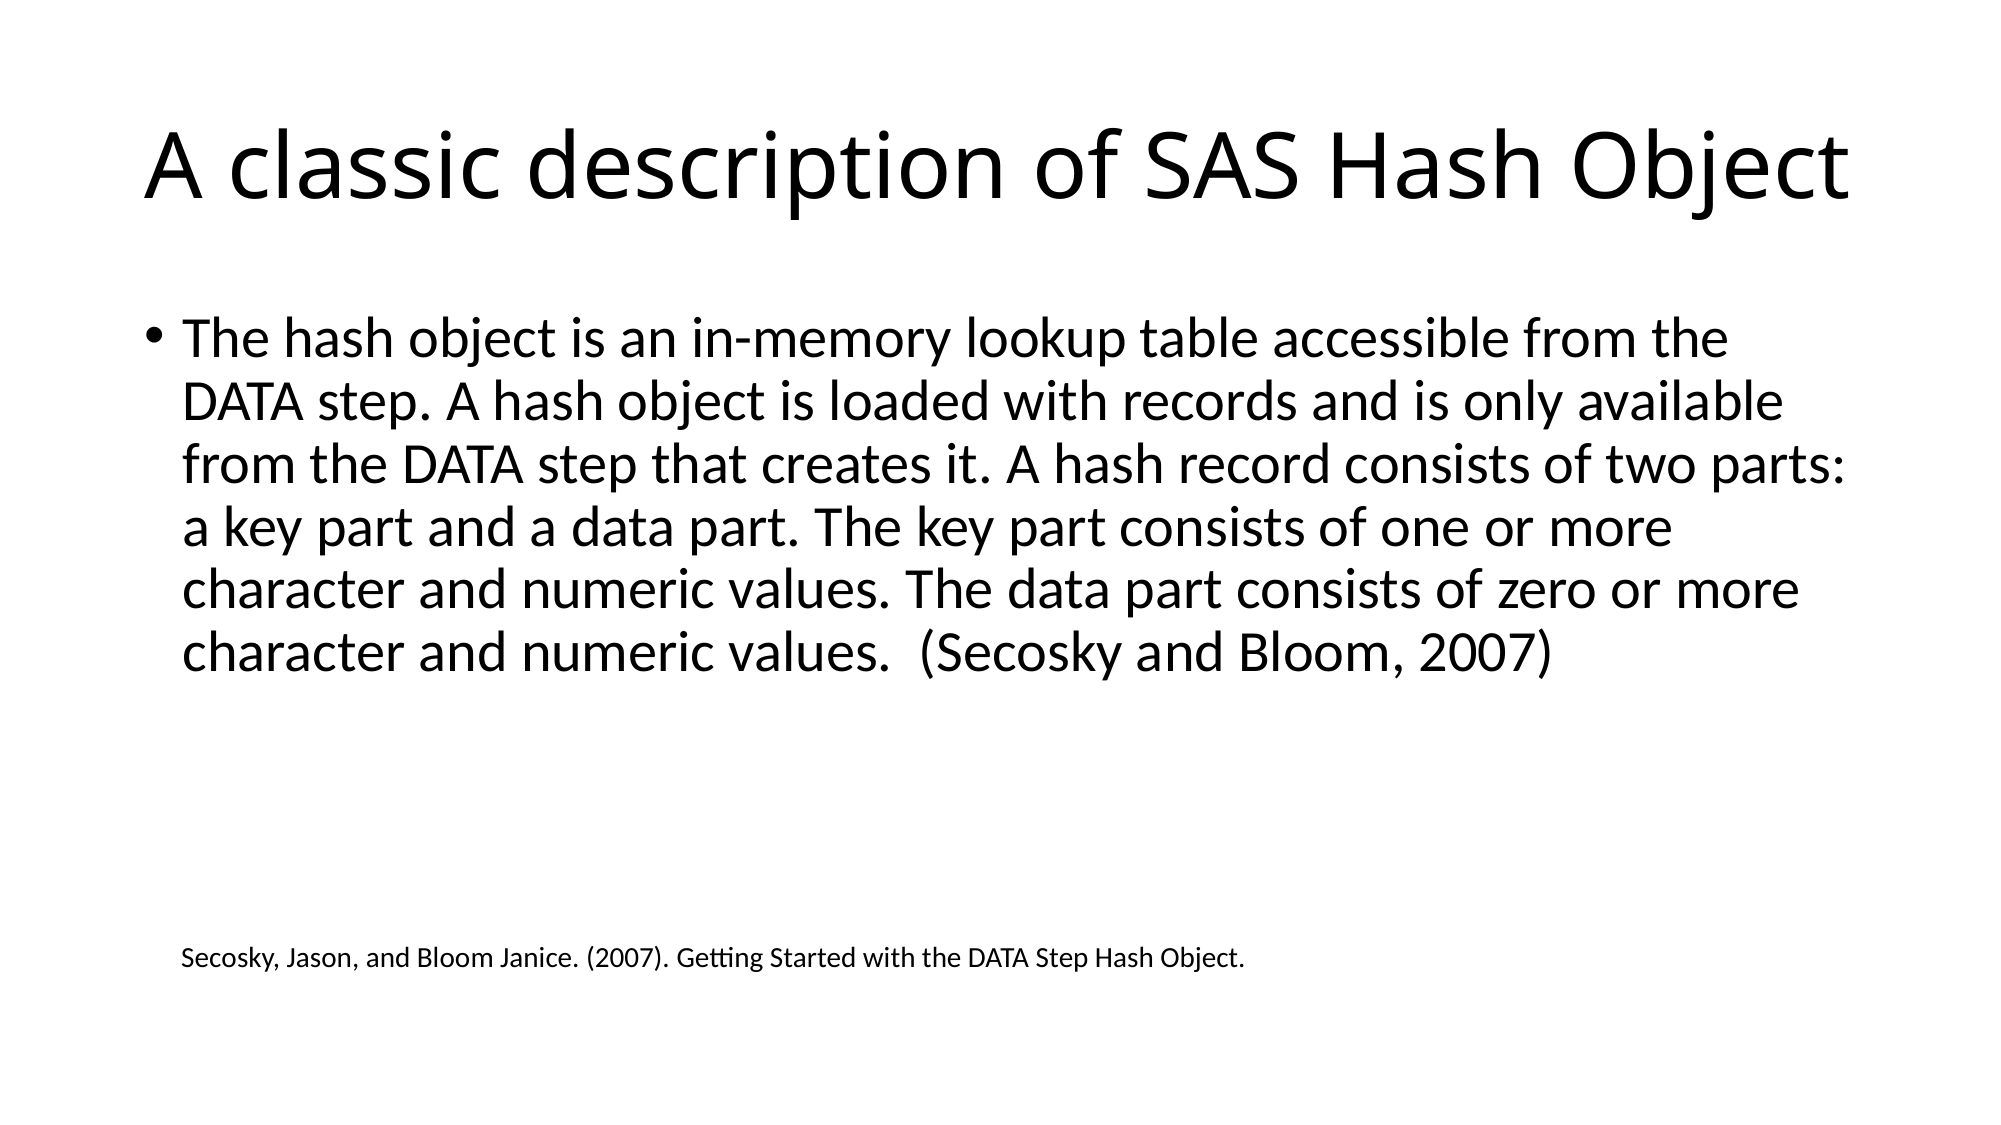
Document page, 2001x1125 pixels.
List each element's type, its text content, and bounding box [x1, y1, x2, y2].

title A classic description of SAS Hash Object [136, 59, 1863, 278]
list The hash object is an in-memory lookup table accessible from the DATA step. A hash object is loaded with records and is only available from the DATA step that creates it. A hash record consists of two parts: a key part and a data part. The key part consists of one or more character and numeric values. The data part consists of zero or more character and numeric values. (Secosky and Bloom, 2007) [136, 298, 1863, 1014]
text_box Secosky, Jason, and Bloom Janice. (2007). Getting Started with the DATA Step Hash Object. [173, 930, 1571, 981]
